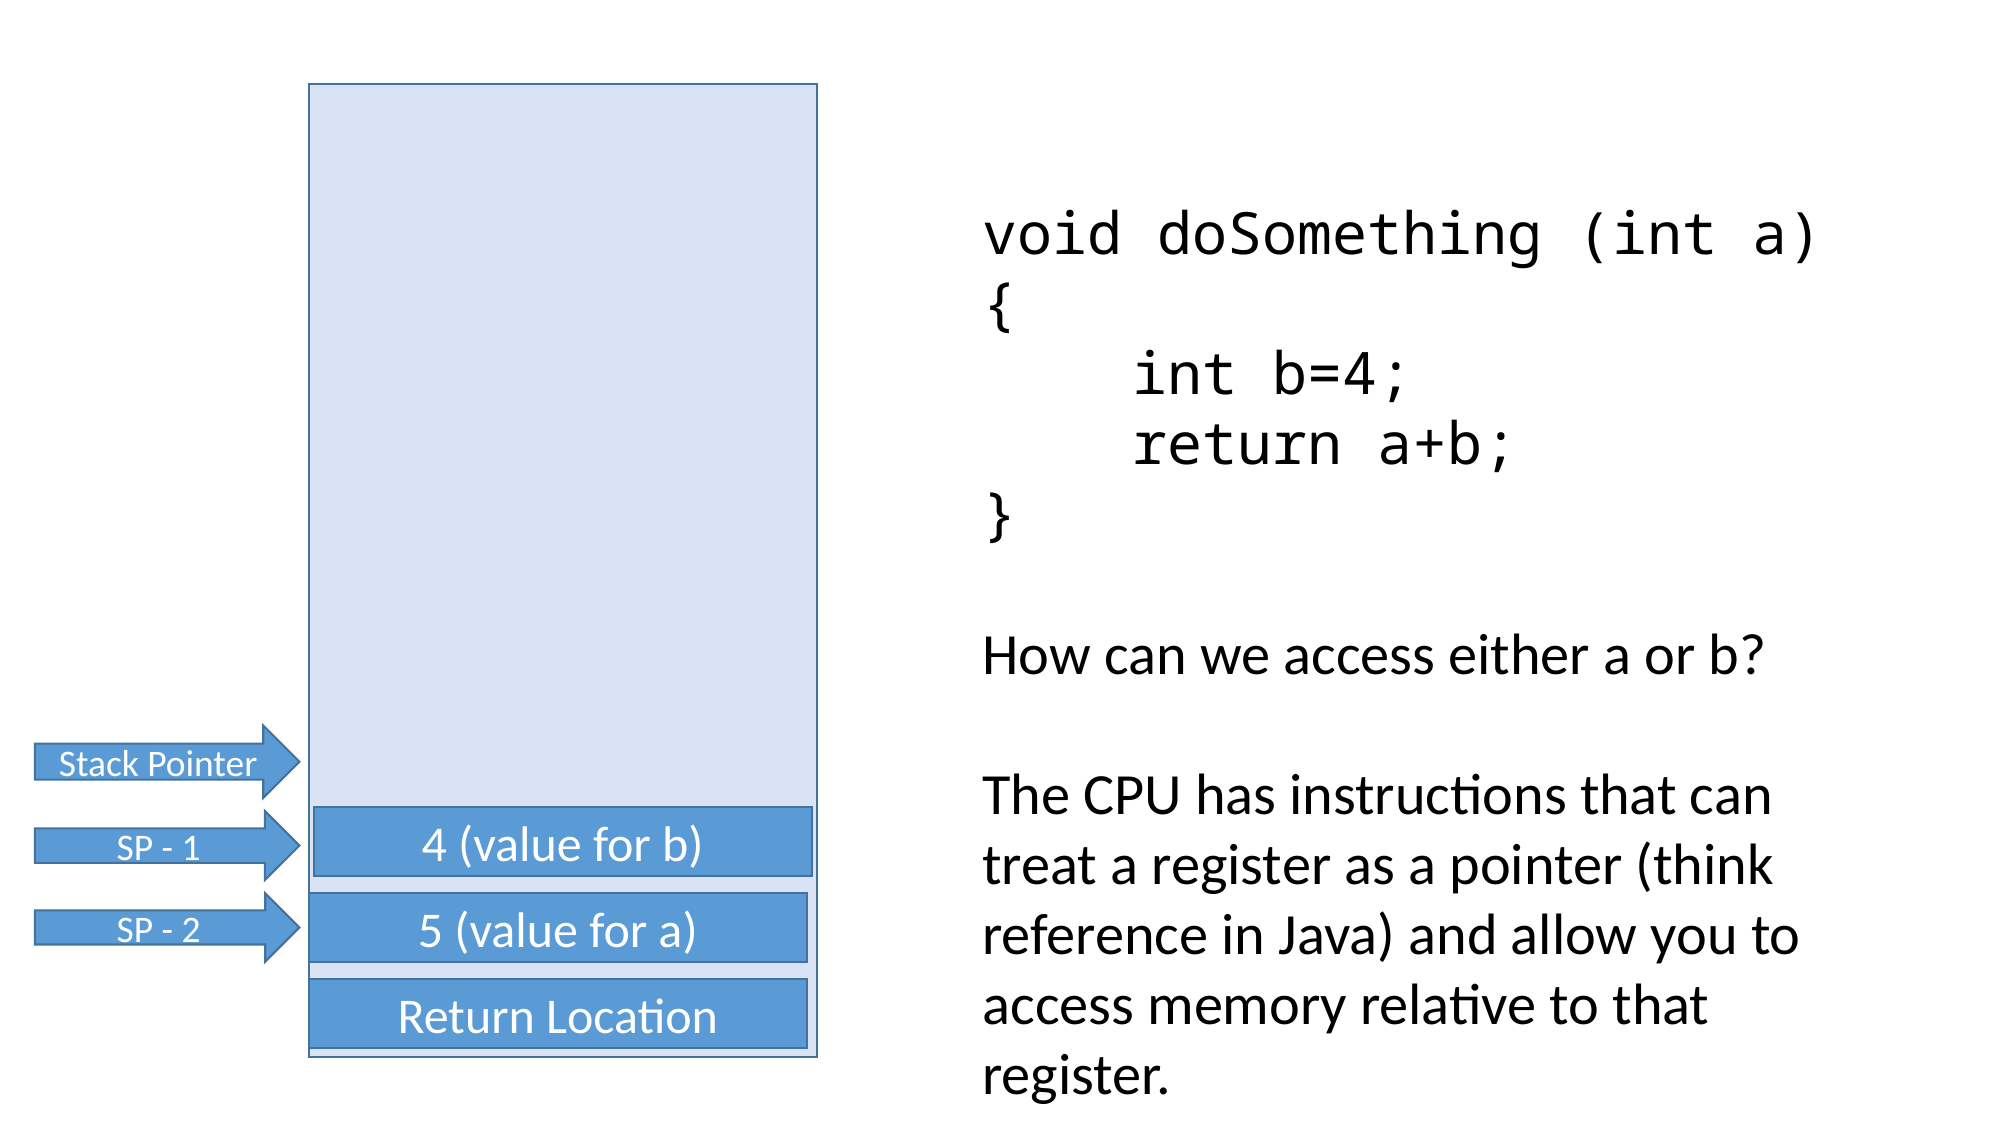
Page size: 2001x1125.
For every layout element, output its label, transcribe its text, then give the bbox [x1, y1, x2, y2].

text_box SP - 2 [33, 890, 301, 965]
text_box Return Location [308, 978, 808, 1049]
text_box 4 (value for b) [313, 806, 813, 877]
text_box void doSomething (int a) { int b=4; return a+b; } How can we access either a or b? The CPU has instructions that can treat a register as a pointer (think reference in Java) and allow you to access memory relative to that register. [967, 188, 1866, 1114]
text_box [308, 83, 818, 1058]
text_box SP - 1 [33, 808, 301, 883]
text_box 5 (value for a) [308, 892, 808, 963]
text_box Stack Pointer [33, 723, 301, 801]
